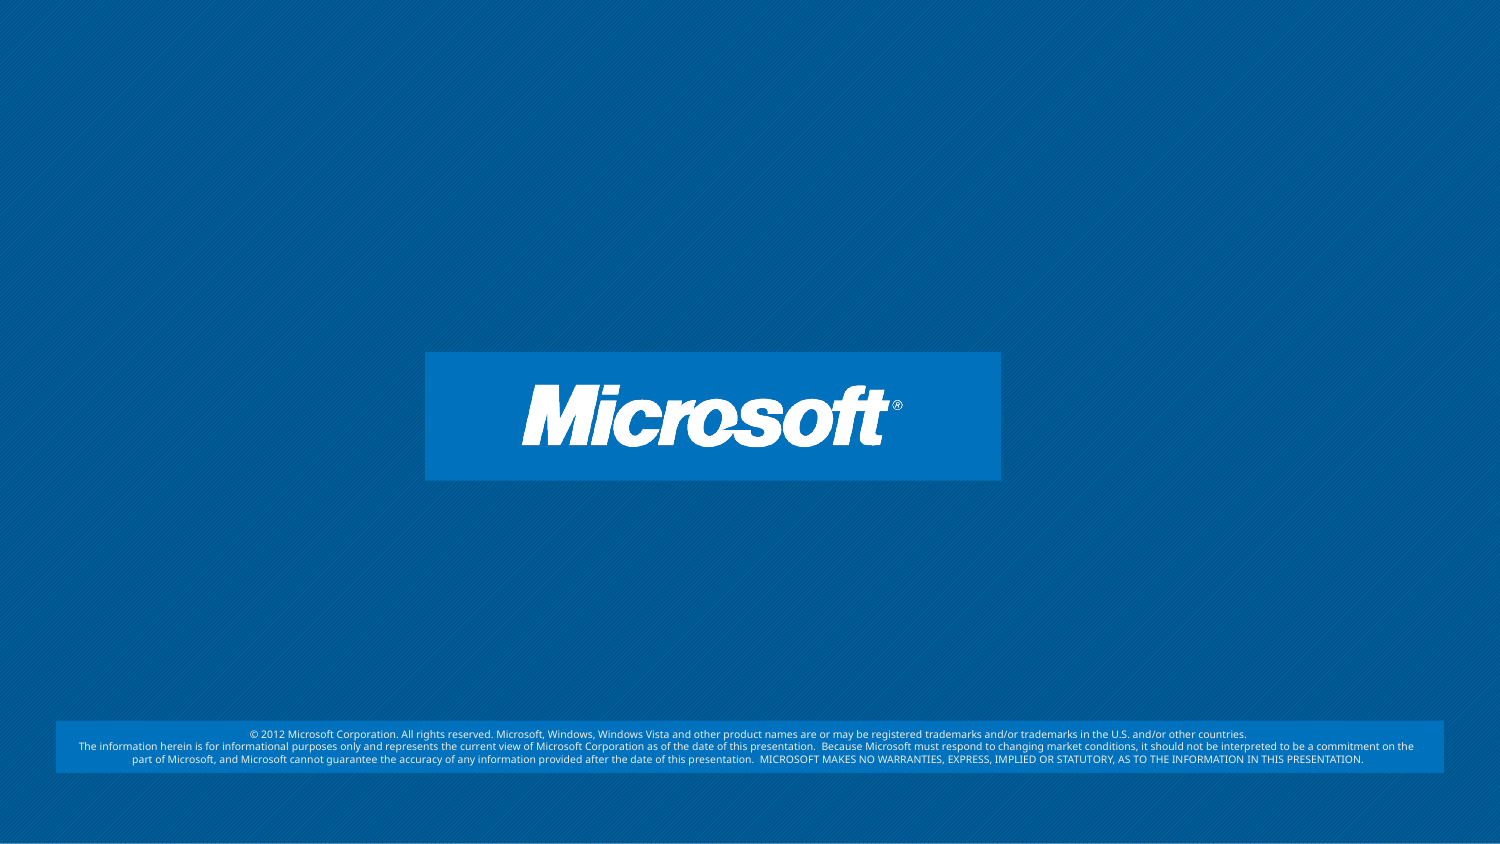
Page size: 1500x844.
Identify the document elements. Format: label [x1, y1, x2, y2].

picture [521, 384, 905, 449]
